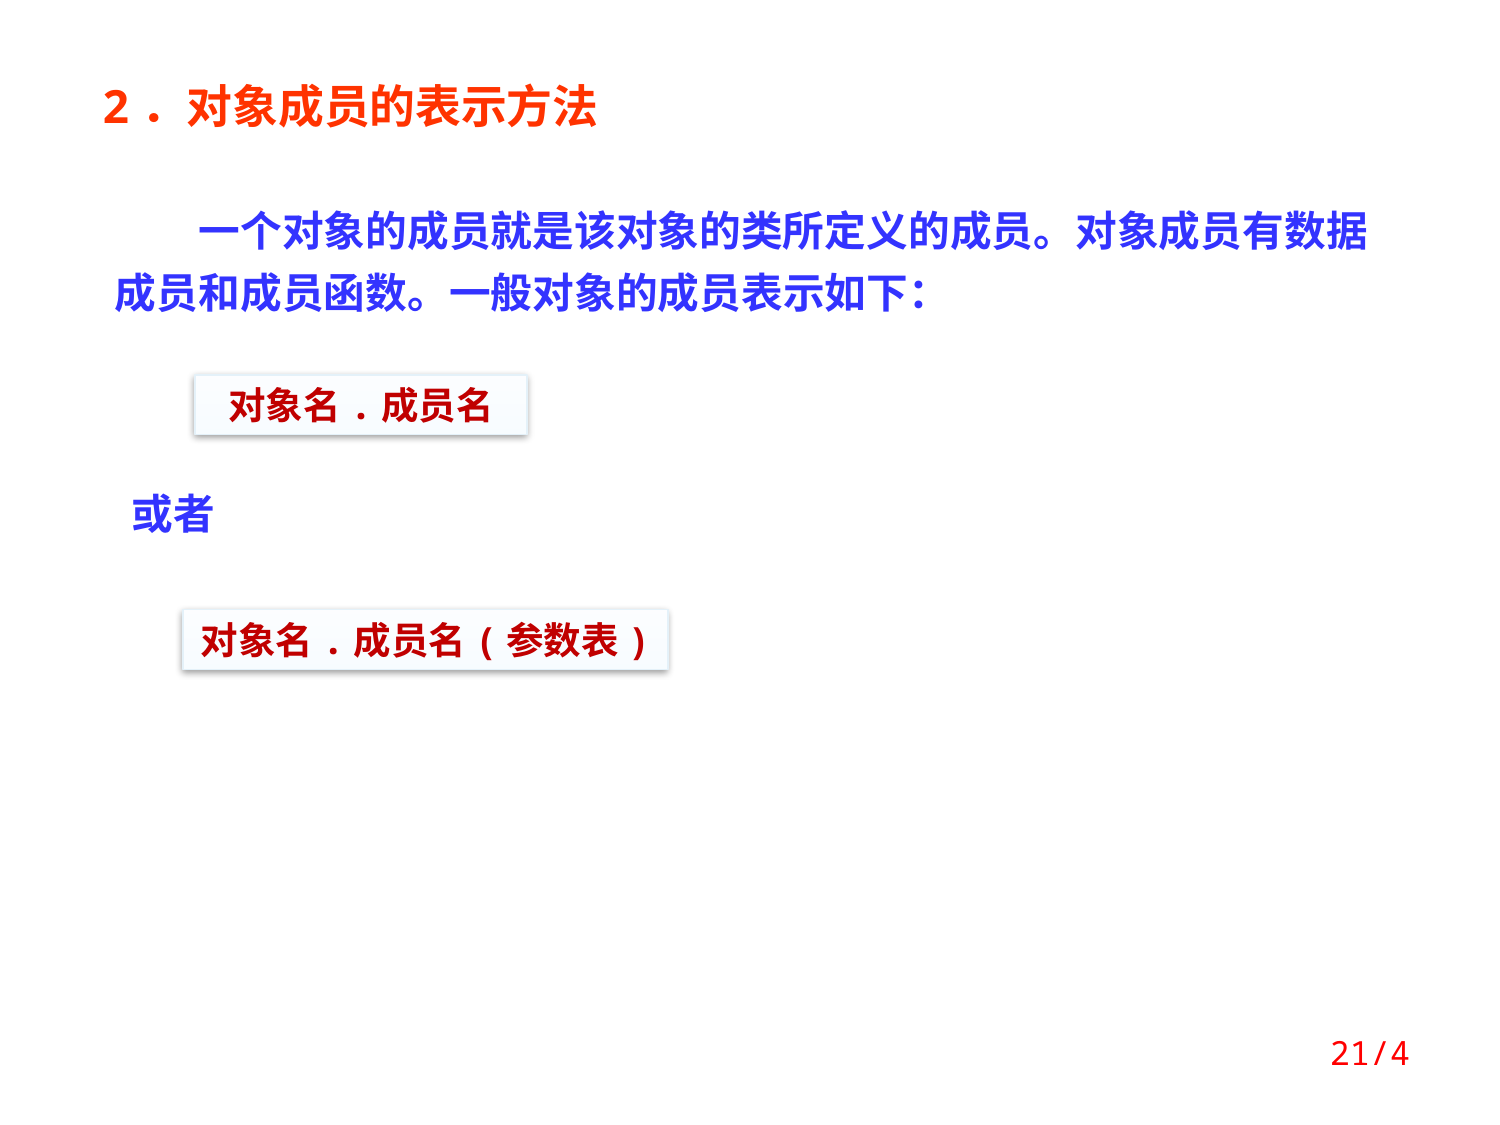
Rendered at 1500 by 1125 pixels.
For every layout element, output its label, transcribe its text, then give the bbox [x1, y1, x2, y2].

text_box 或者 [117, 480, 251, 546]
text_box 对象名.成员名(参数表) [182, 609, 669, 670]
text_box 对象名.成员名 [194, 374, 528, 435]
text_box 2．对象成员的表示方法 [87, 69, 715, 140]
text_box 一个对象的成员就是该对象的类所定义的成员。对象成员有数据成员和成员函数。一般对象的成员表示如下： [100, 184, 1400, 325]
slide_number 21/4 [1074, 1023, 1426, 1100]
